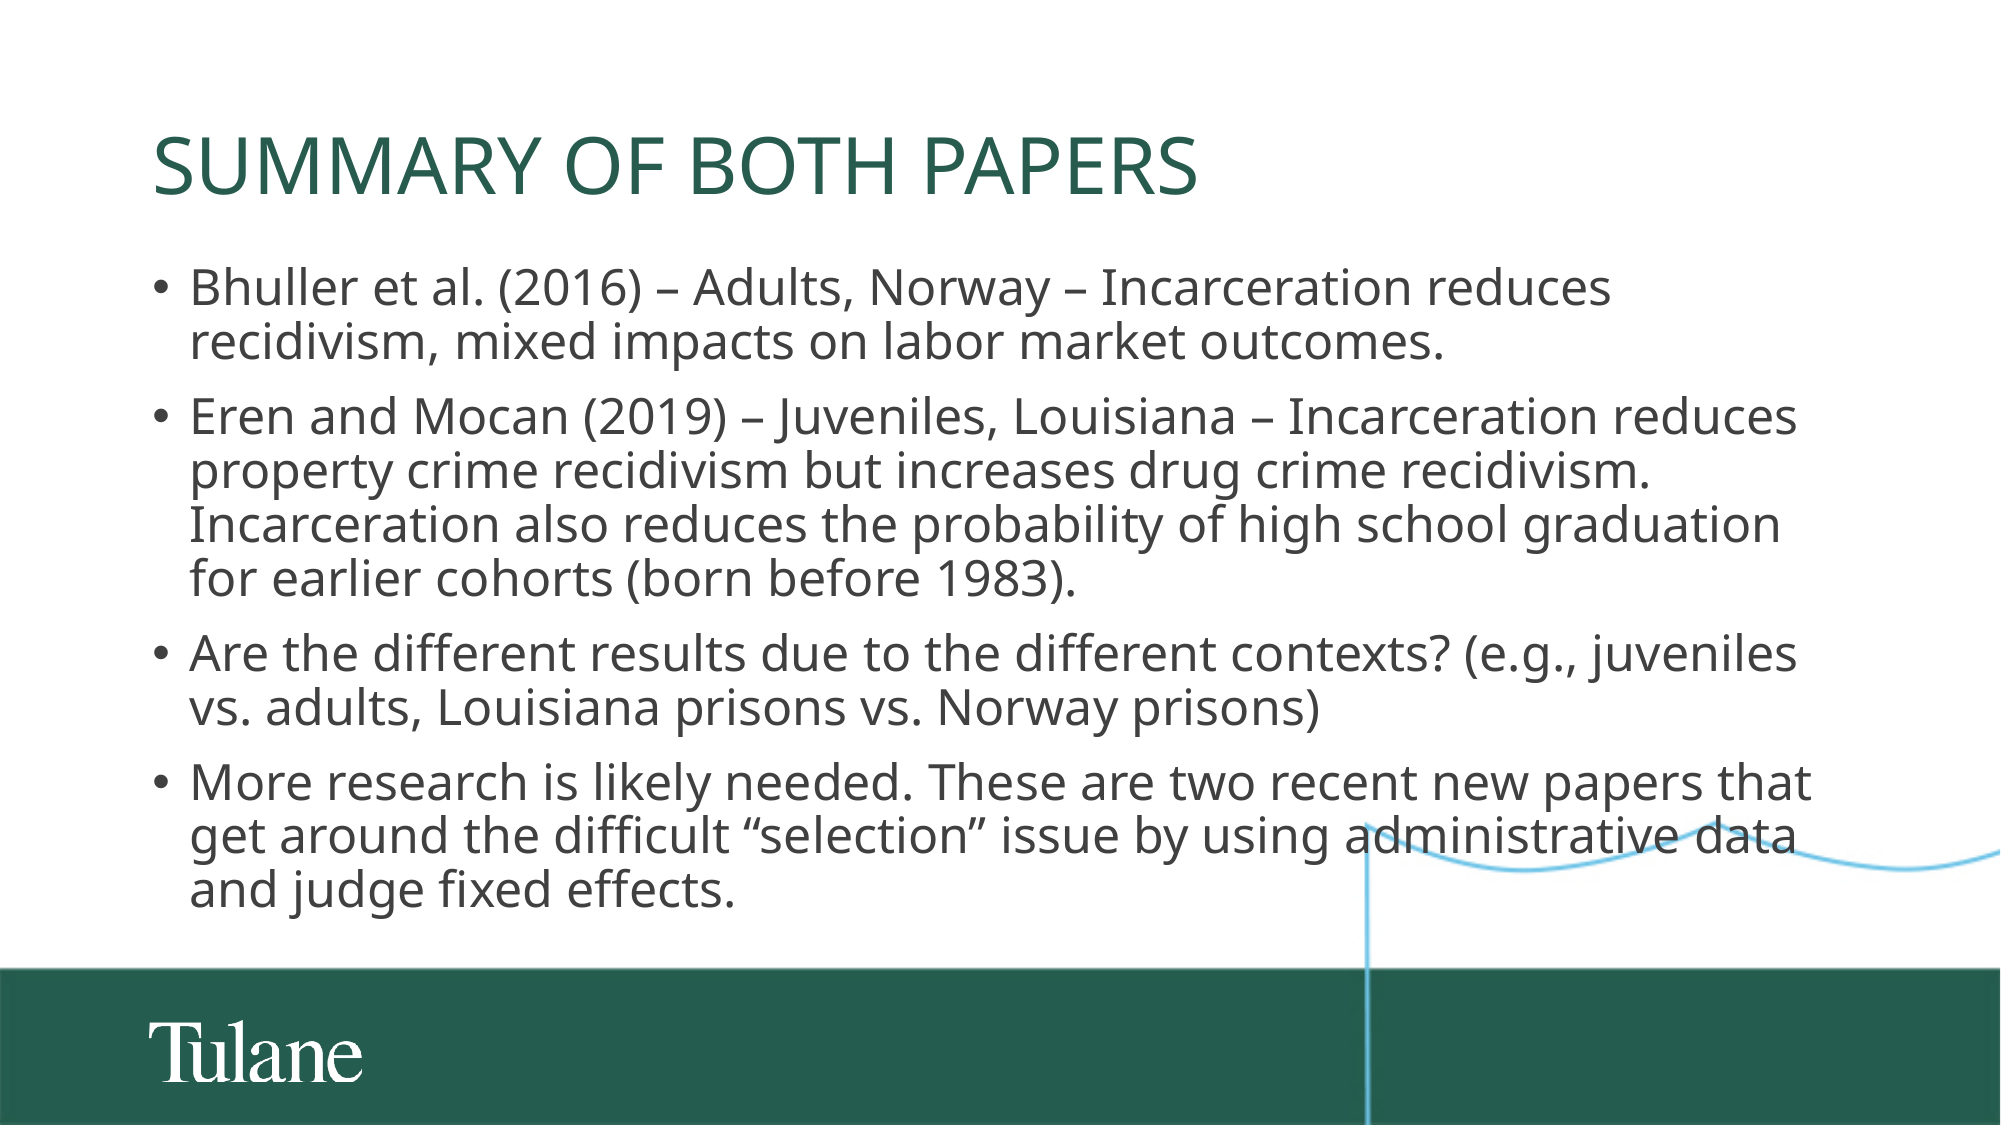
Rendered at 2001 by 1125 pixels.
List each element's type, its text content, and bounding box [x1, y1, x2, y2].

title Summary of both papers [137, 59, 1863, 255]
list Bhuller et al. (2016) – Adults, Norway – Incarceration reduces recidivism, mixed impacts on labor market outcomes. Eren and Mocan (2019) – Juveniles, Louisiana – Incarceration reduces property crime recidivism but increases drug crime recidivism. Incarceration also reduces the probability of high school graduation for earlier cohorts (born before 1983). Are the different results due to the different contexts? (e.g., juveniles vs. adults, Louisiana prisons vs. Norway prisons) More research is likely needed. These are two recent new papers that get around the difficult “selection” issue by using administrative data and judge fixed effects. [137, 255, 1863, 969]
picture [0, 0, 2001, 1125]
